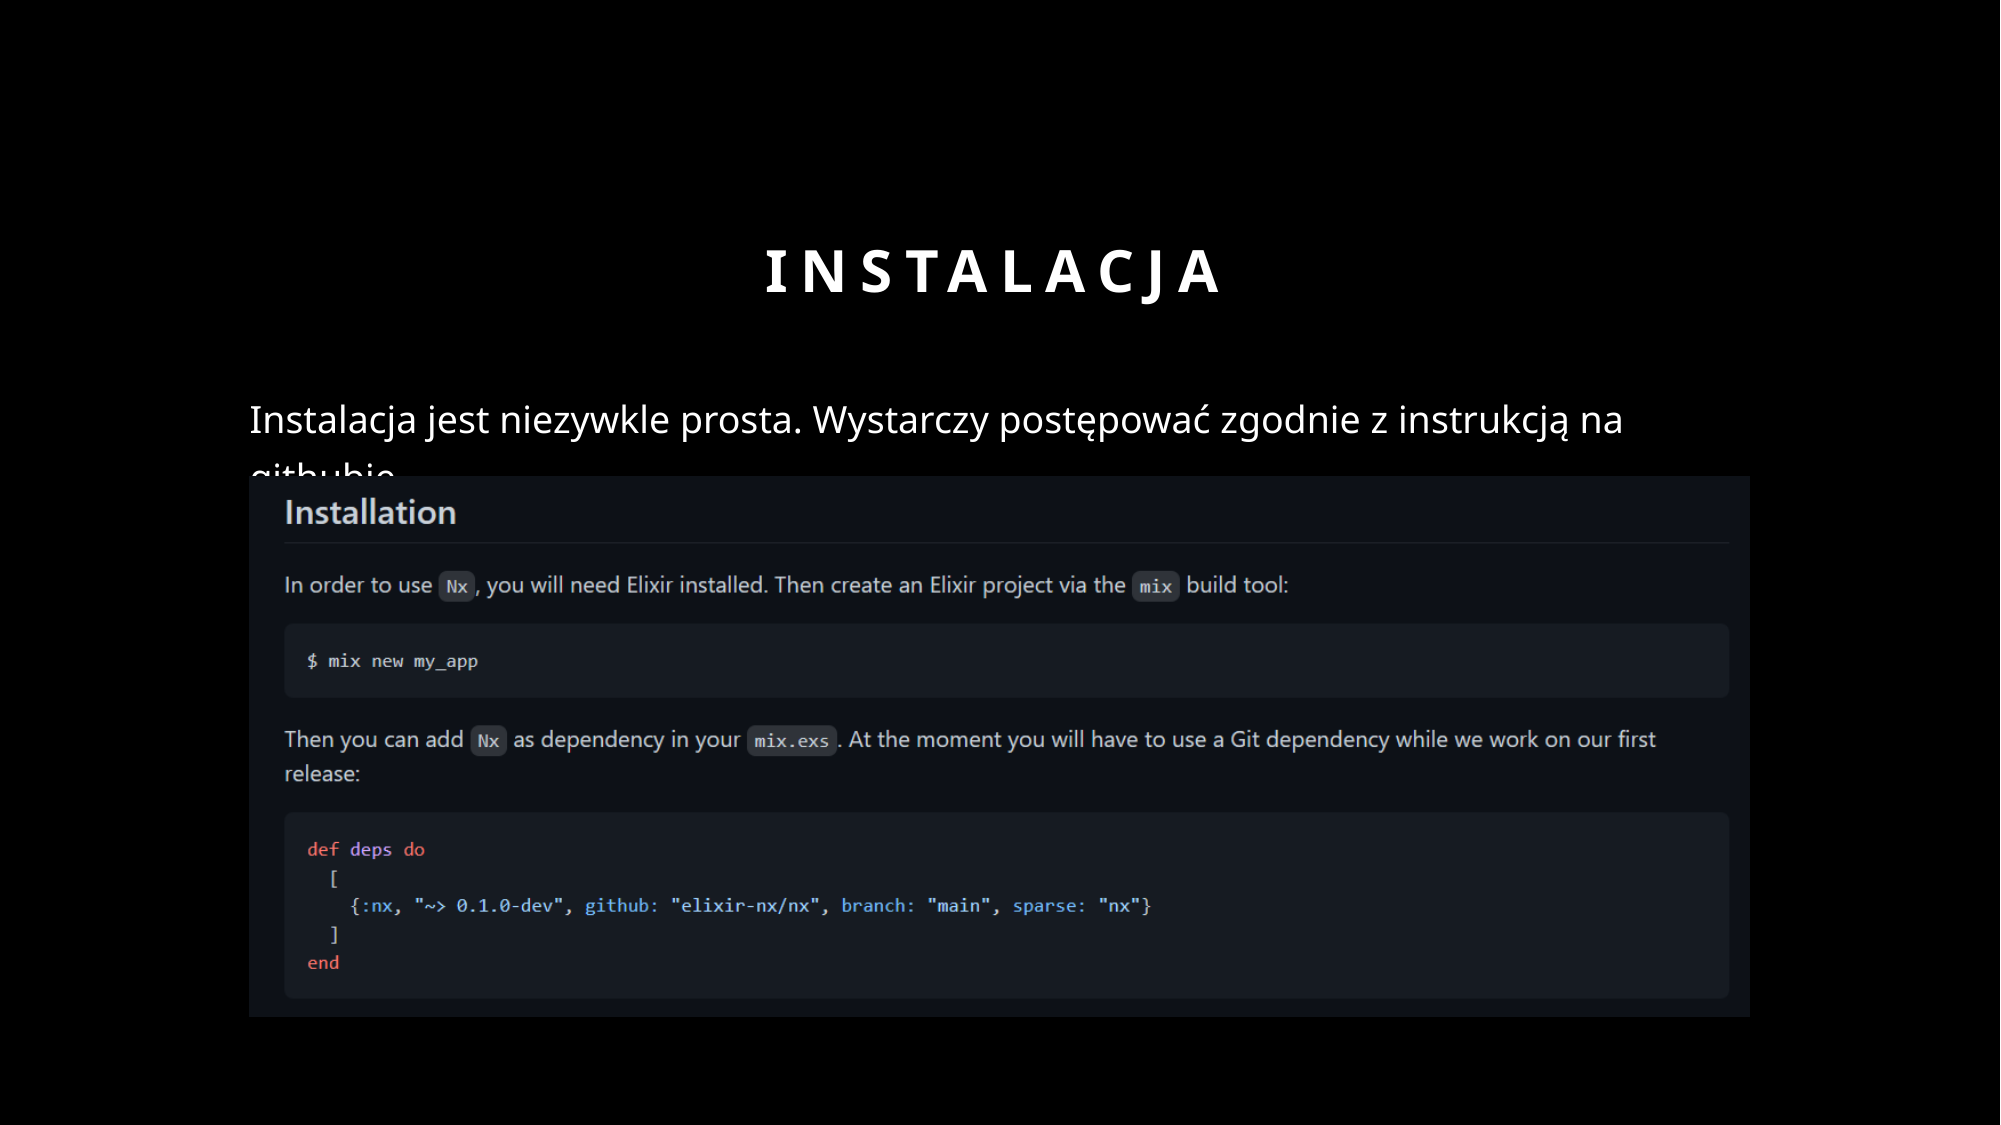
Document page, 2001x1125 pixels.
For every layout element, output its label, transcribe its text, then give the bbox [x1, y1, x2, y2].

title Instalacja [234, 171, 1750, 313]
picture [249, 476, 1750, 1017]
list Instalacja jest niezywkle prosta. Wystarczy postępować zgodnie z instrukcją na githubie [234, 375, 1750, 1000]
